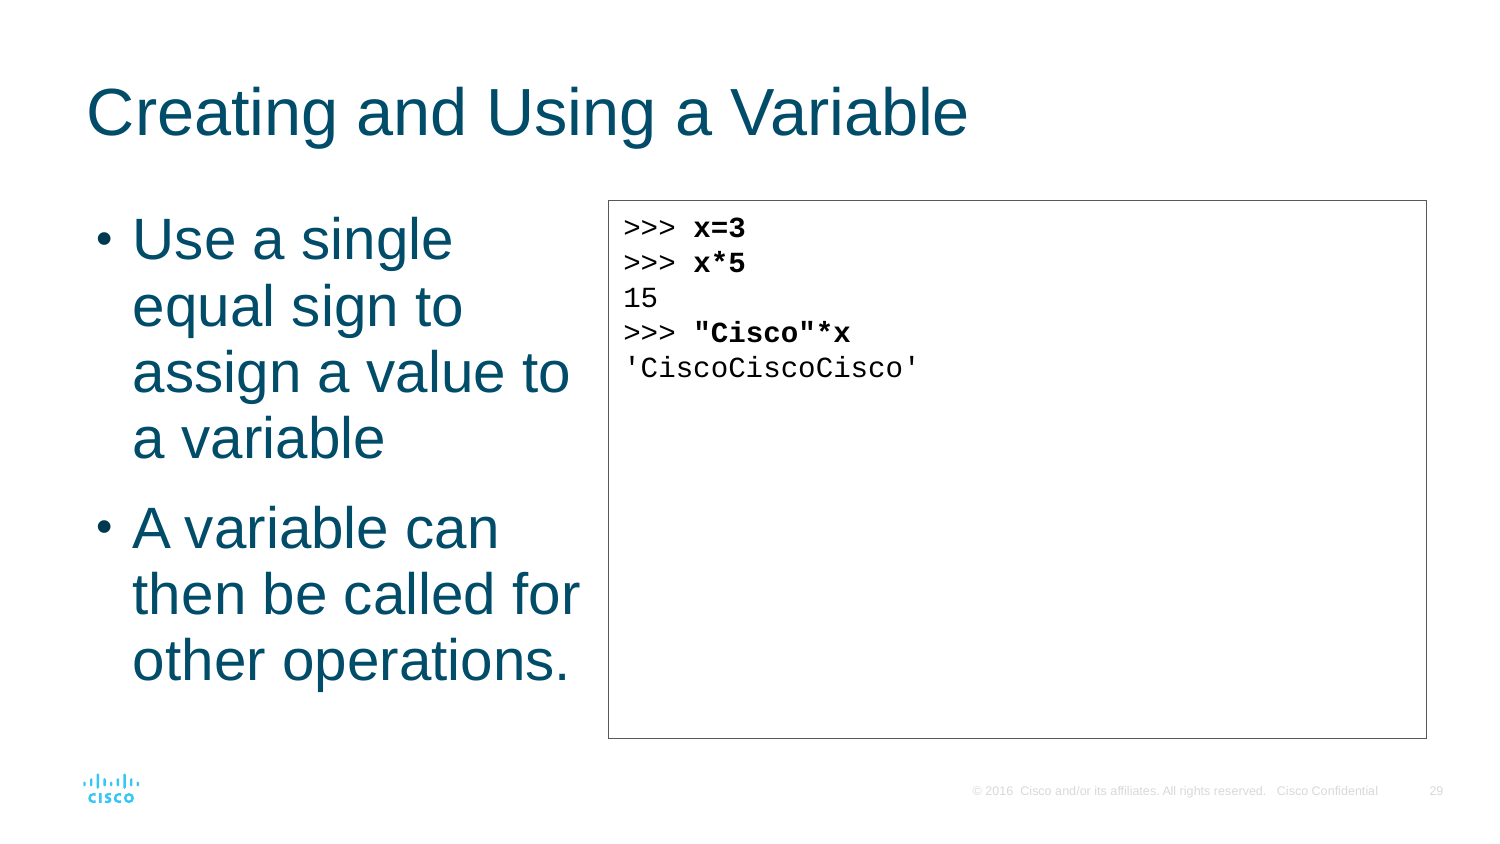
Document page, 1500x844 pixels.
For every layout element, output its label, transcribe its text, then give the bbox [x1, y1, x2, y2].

title Creating and Using a Variable [71, 55, 1441, 176]
list Use a single equal sign to assign a value to a variable A variable can then be called for other operations. [71, 199, 613, 741]
text_box >>> x=3 >>> x*5 15 >>> "Cisco"*x 'CiscoCiscoCisco' [613, 200, 1427, 739]
